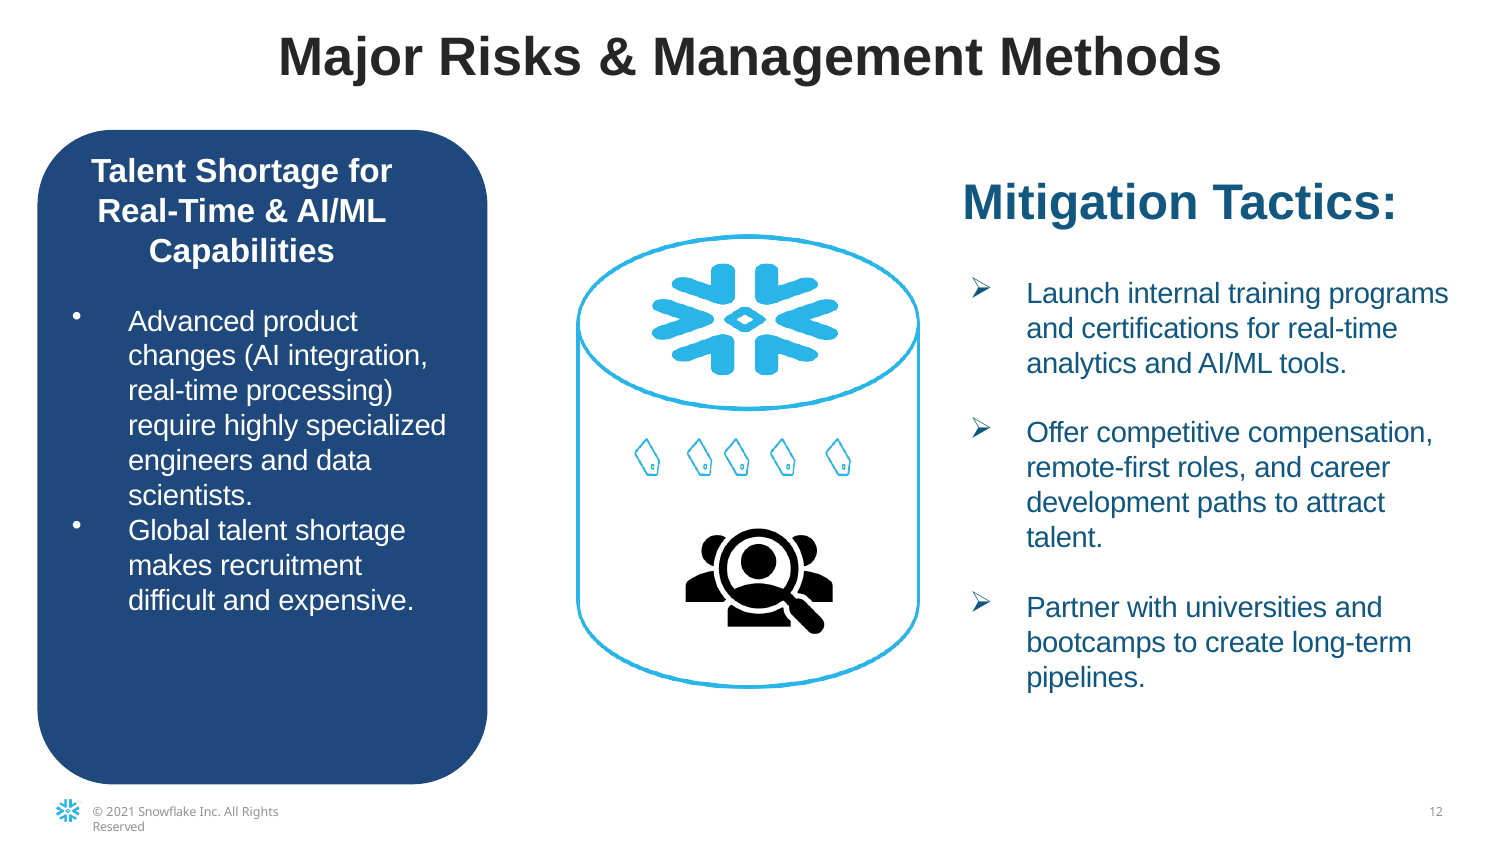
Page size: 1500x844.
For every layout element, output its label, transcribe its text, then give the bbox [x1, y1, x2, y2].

footer © 2021 Snowflake Inc. All Rights Reserved [90, 802, 335, 844]
slide_number 12 [1422, 803, 1463, 844]
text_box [37, 129, 488, 785]
picture [575, 234, 920, 689]
picture [56, 799, 81, 822]
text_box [962, 167, 1468, 663]
text_box Major Risks & Management Methods [117, 14, 1383, 87]
